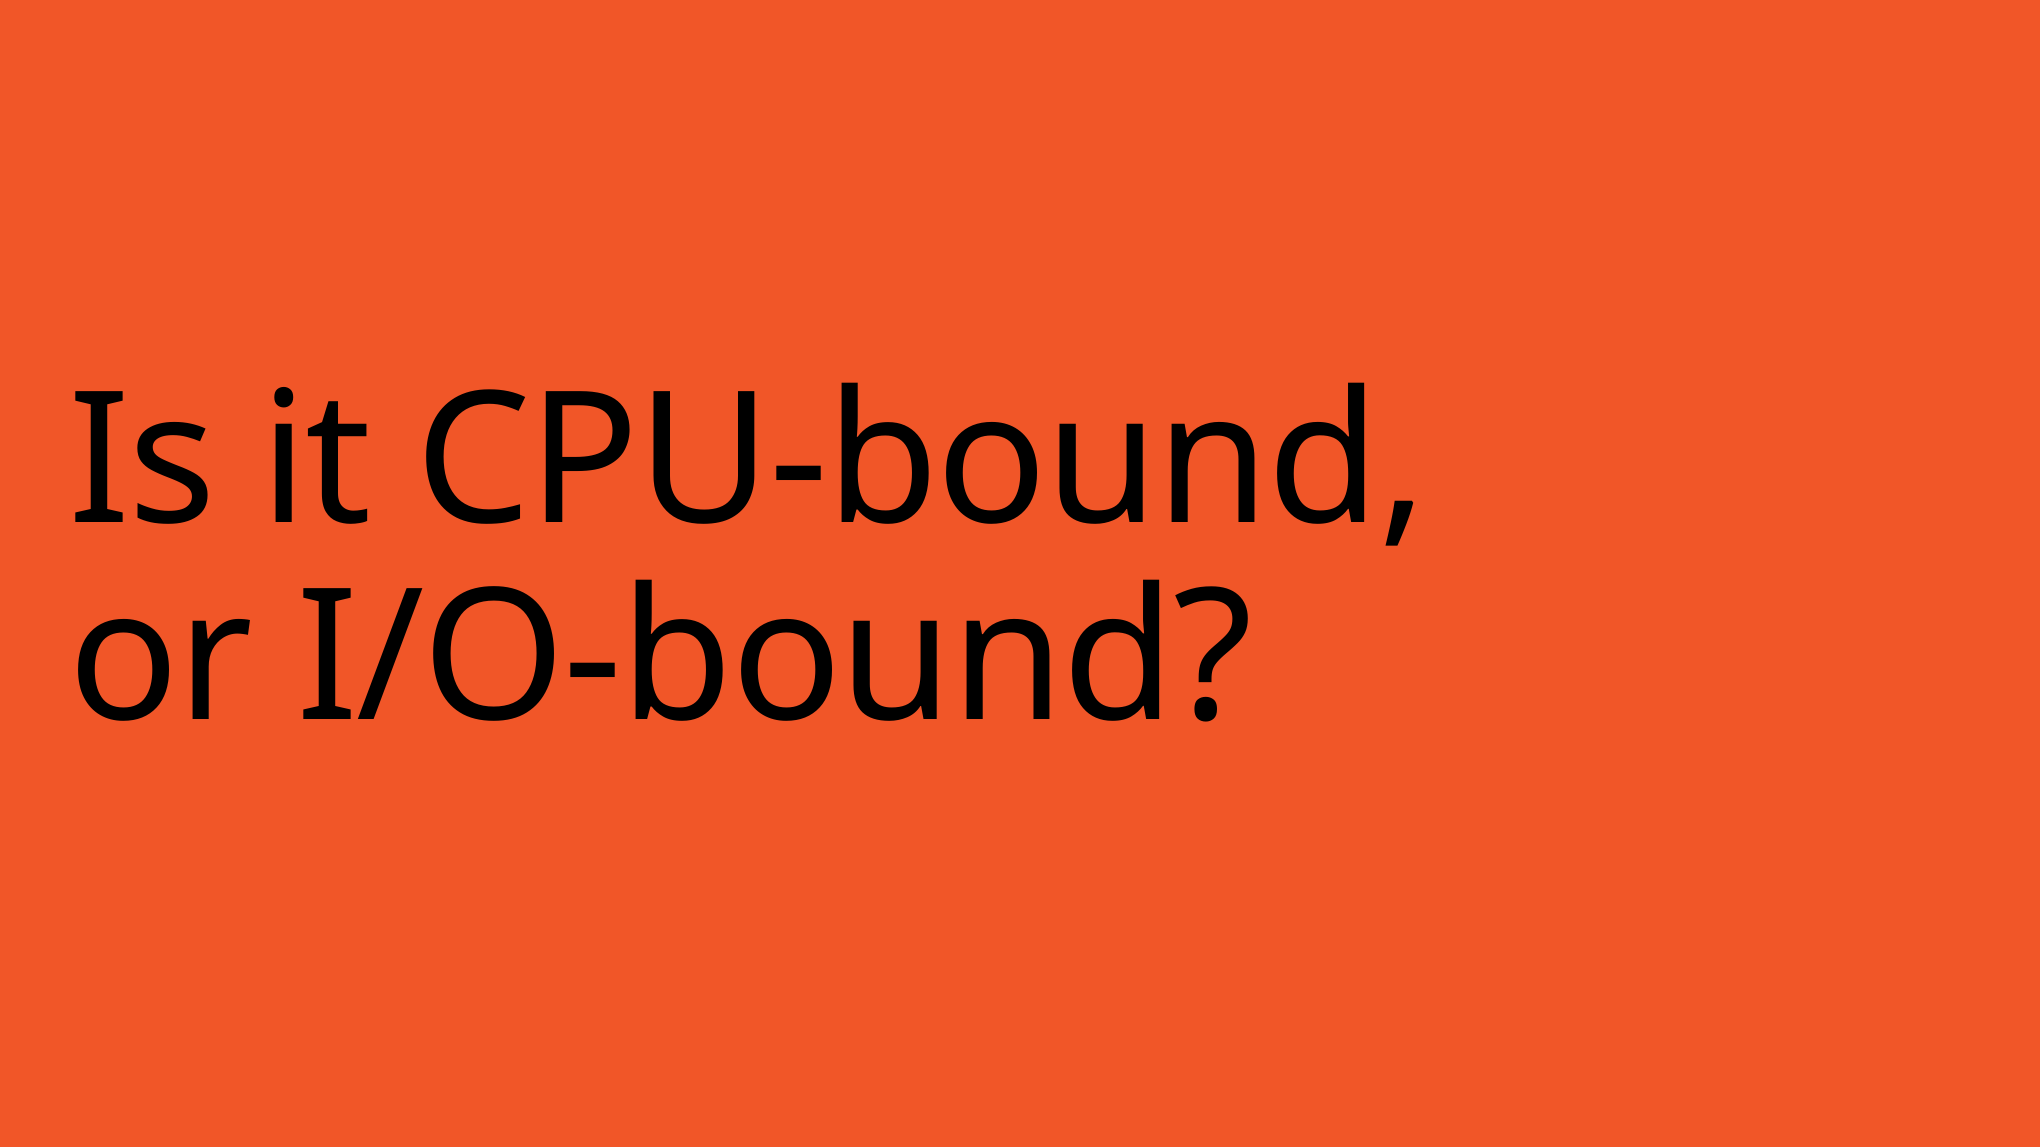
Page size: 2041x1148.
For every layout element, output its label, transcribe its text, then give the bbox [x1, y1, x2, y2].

title Is it CPU-bound, or I/O-bound? [45, 348, 1996, 774]
